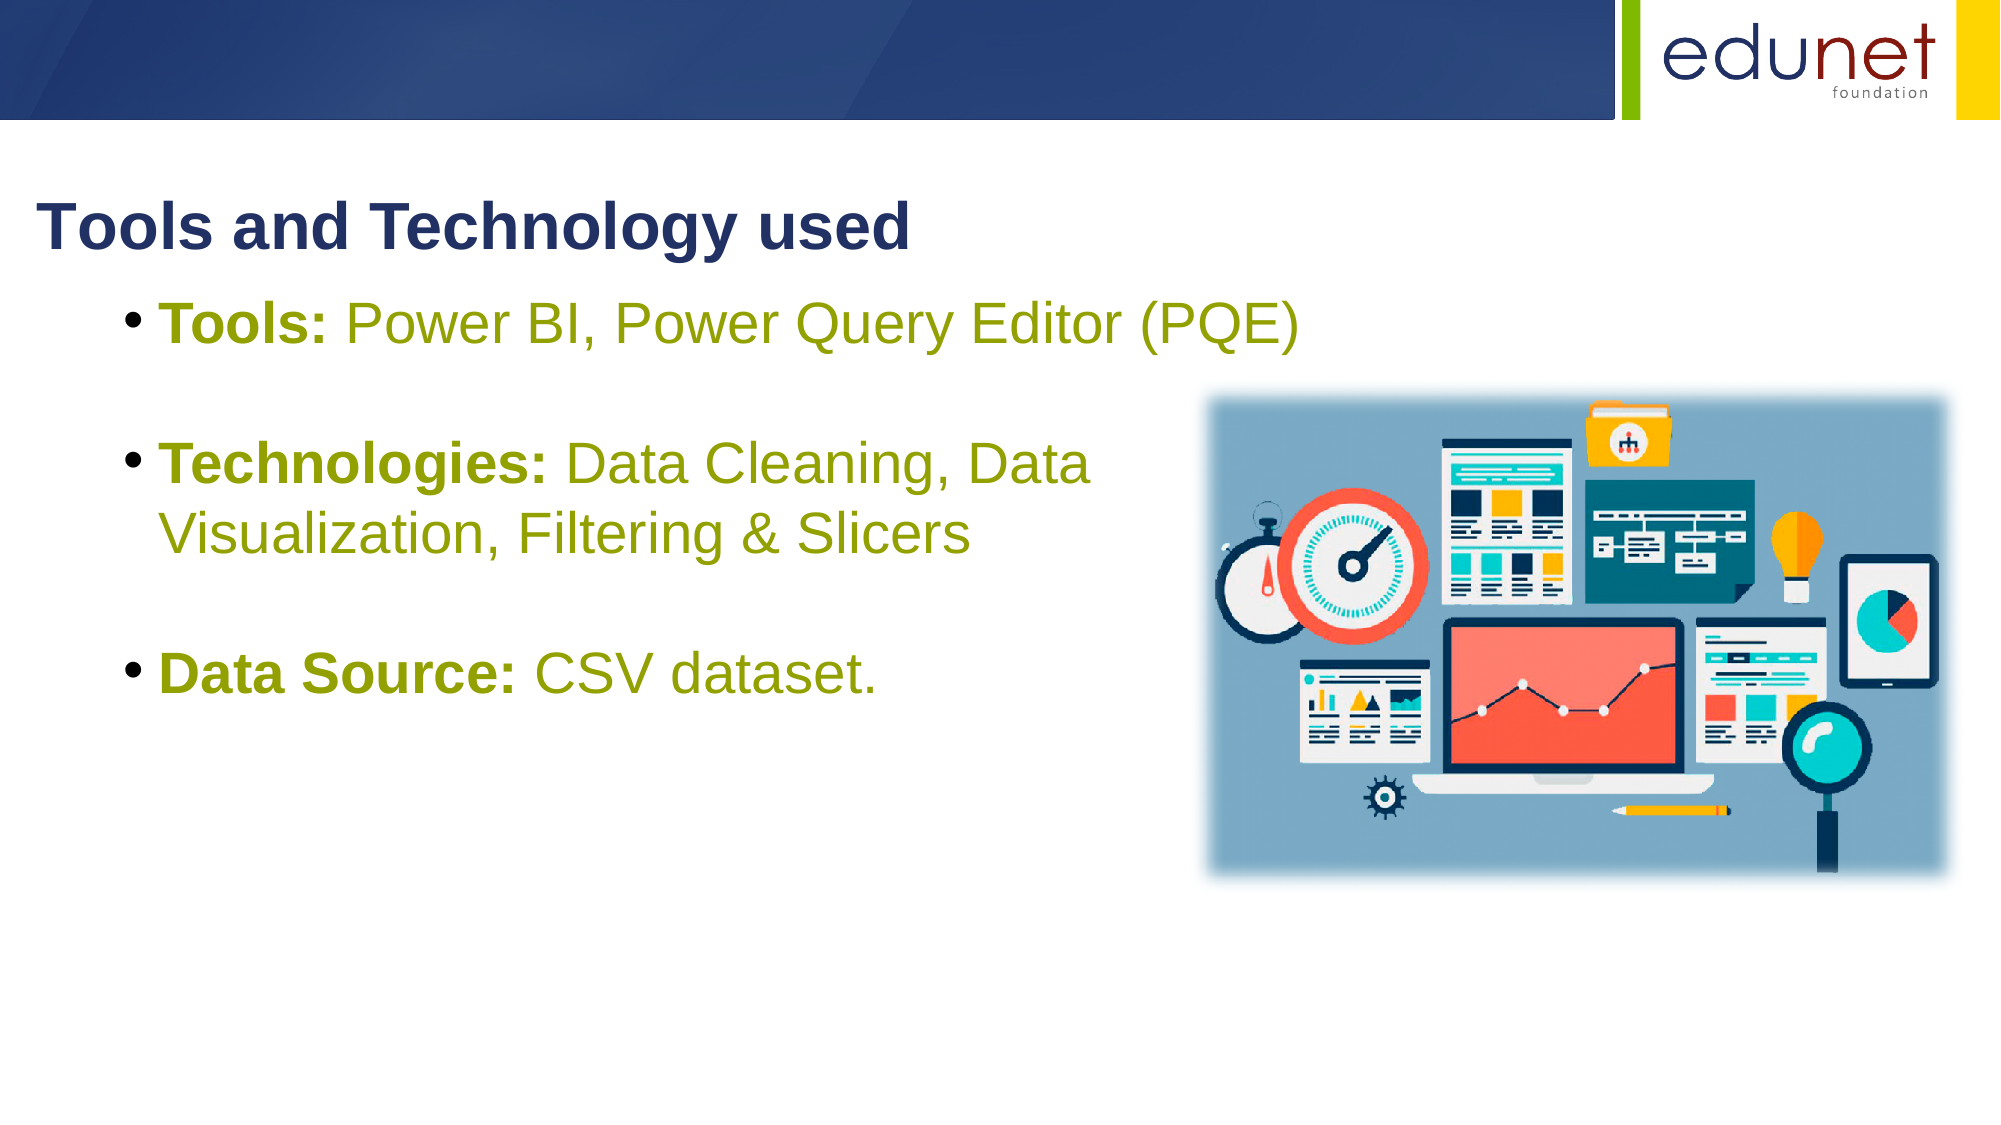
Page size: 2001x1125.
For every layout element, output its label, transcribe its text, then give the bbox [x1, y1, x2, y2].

text_box Tools: Power BI, Power Query Editor (PQE) Technologies: Data Cleaning, Data Visualization, Filtering & Slicers Data Source: CSV dataset. [108, 277, 1433, 713]
picture [1652, 12, 1948, 108]
picture [1190, 379, 1964, 893]
text_box Tools and Technology used [22, 175, 1024, 270]
